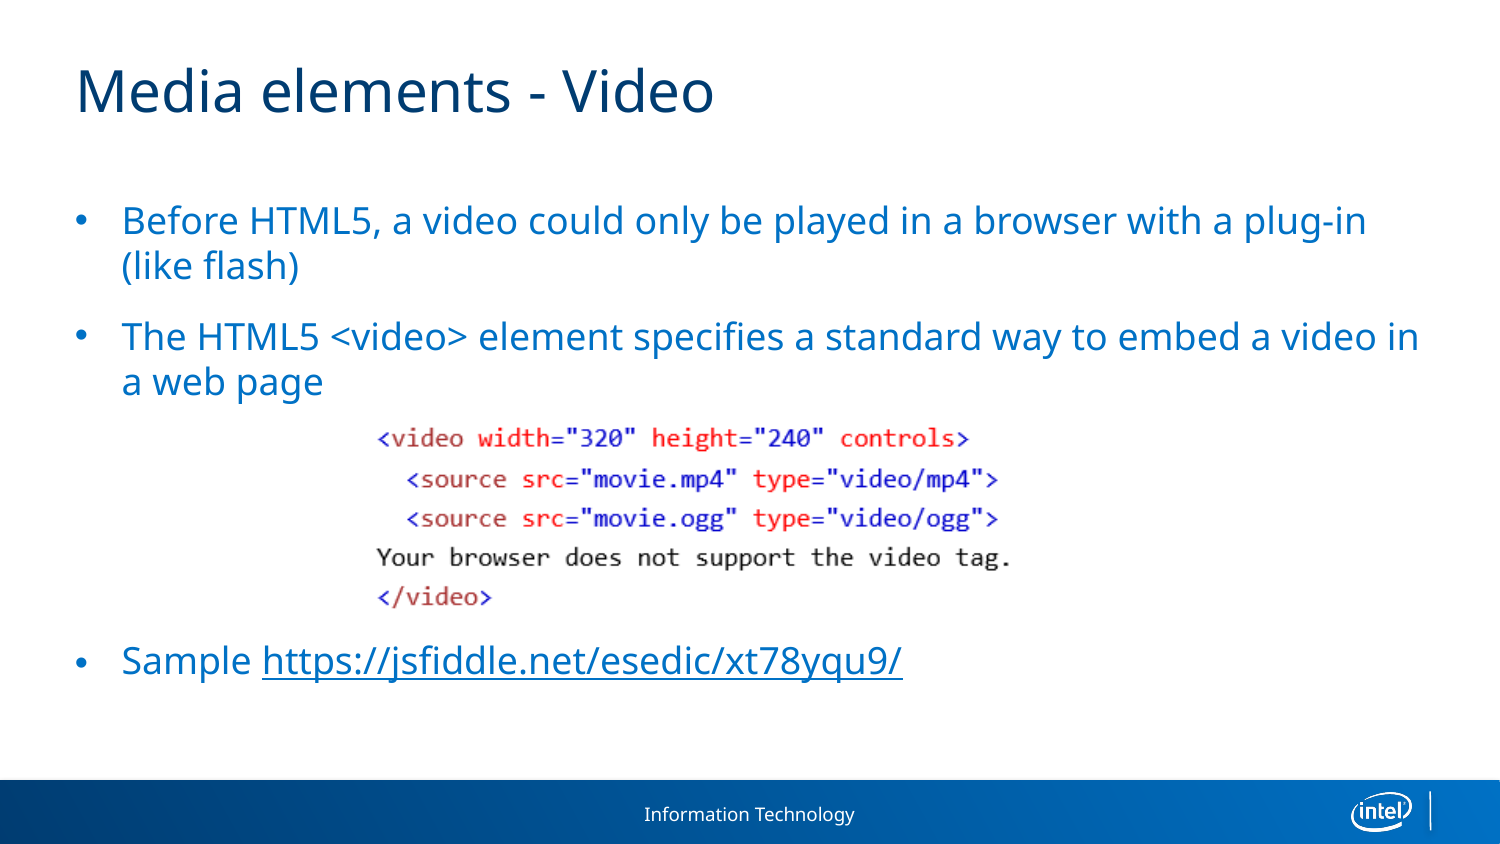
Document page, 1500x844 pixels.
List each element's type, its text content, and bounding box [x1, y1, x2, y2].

title Media elements - Video [75, 54, 1089, 116]
list Before HTML5, a video could only be played in a browser with a plug-in (like flash) The HTML5 <video> element specifies a standard way to embed a video in a web page Sample https://jsfiddle.net/esedic/xt78yqu9/ [74, 197, 1425, 760]
picture [364, 417, 1026, 622]
picture [1351, 792, 1412, 832]
